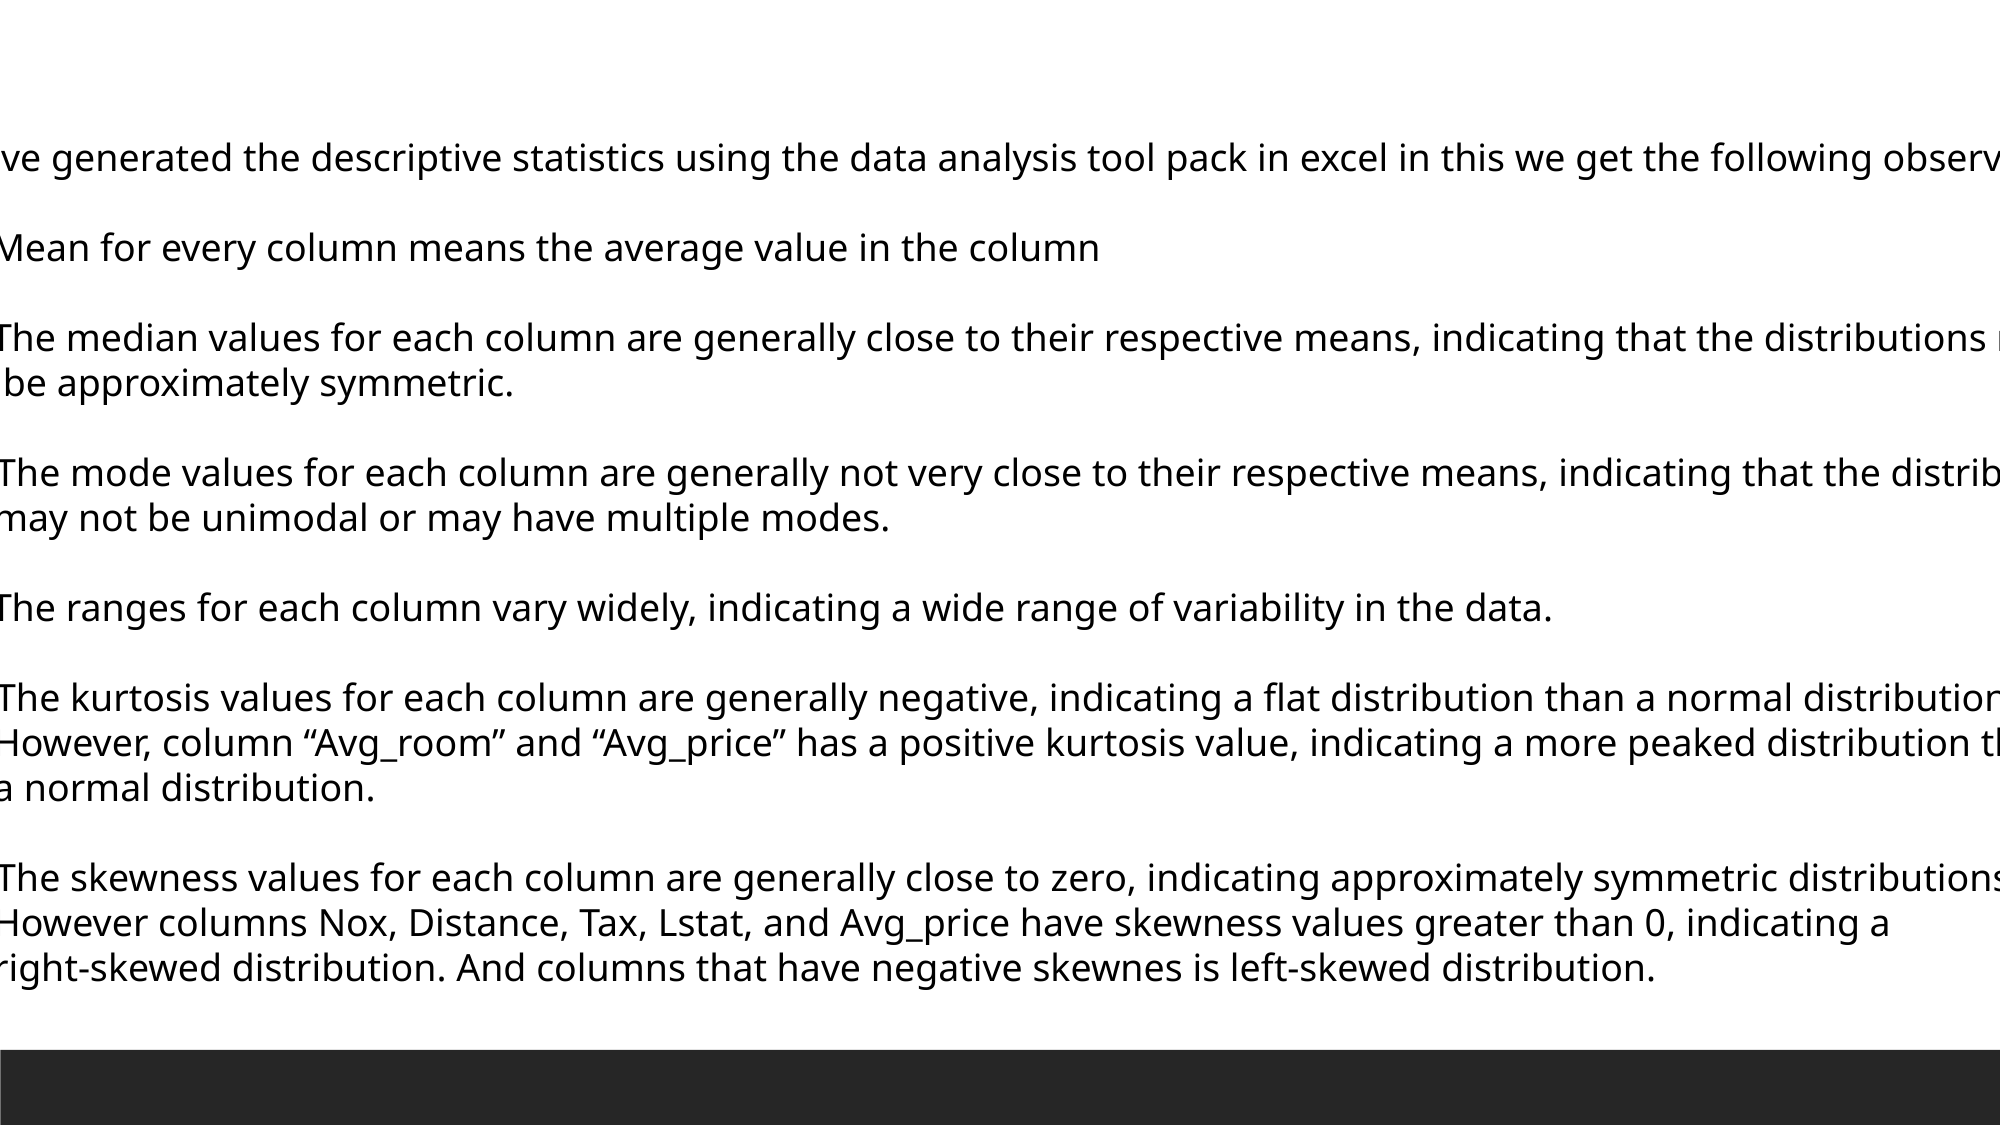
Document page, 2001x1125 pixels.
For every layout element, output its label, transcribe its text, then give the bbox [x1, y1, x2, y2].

text_box I have generated the descriptive statistics using the data analysis tool pack in excel in this we get the following observation Mean for every column means the average value in the column The median values for each column are generally close to their respective means, indicating that the distributions may be approximately symmetric. 3. The mode values for each column are generally not very close to their respective means, indicating that the distributions may not be unimodal or may have multiple modes. The ranges for each column vary widely, indicating a wide range of variability in the data. 5. The kurtosis values for each column are generally negative, indicating a flat distribution than a normal distribution. However, column “Avg_room” and “Avg_price” has a positive kurtosis value, indicating a more peaked distribution than a normal distribution. 6. The skewness values for each column are generally close to zero, indicating approximately symmetric distributions. However columns Nox, Distance, Tax, Lstat, and Avg_price have skewness values greater than 0, indicating a right-skewed distribution. And columns that have negative skewnes is left-skewed distribution. [0, 126, 2000, 1042]
